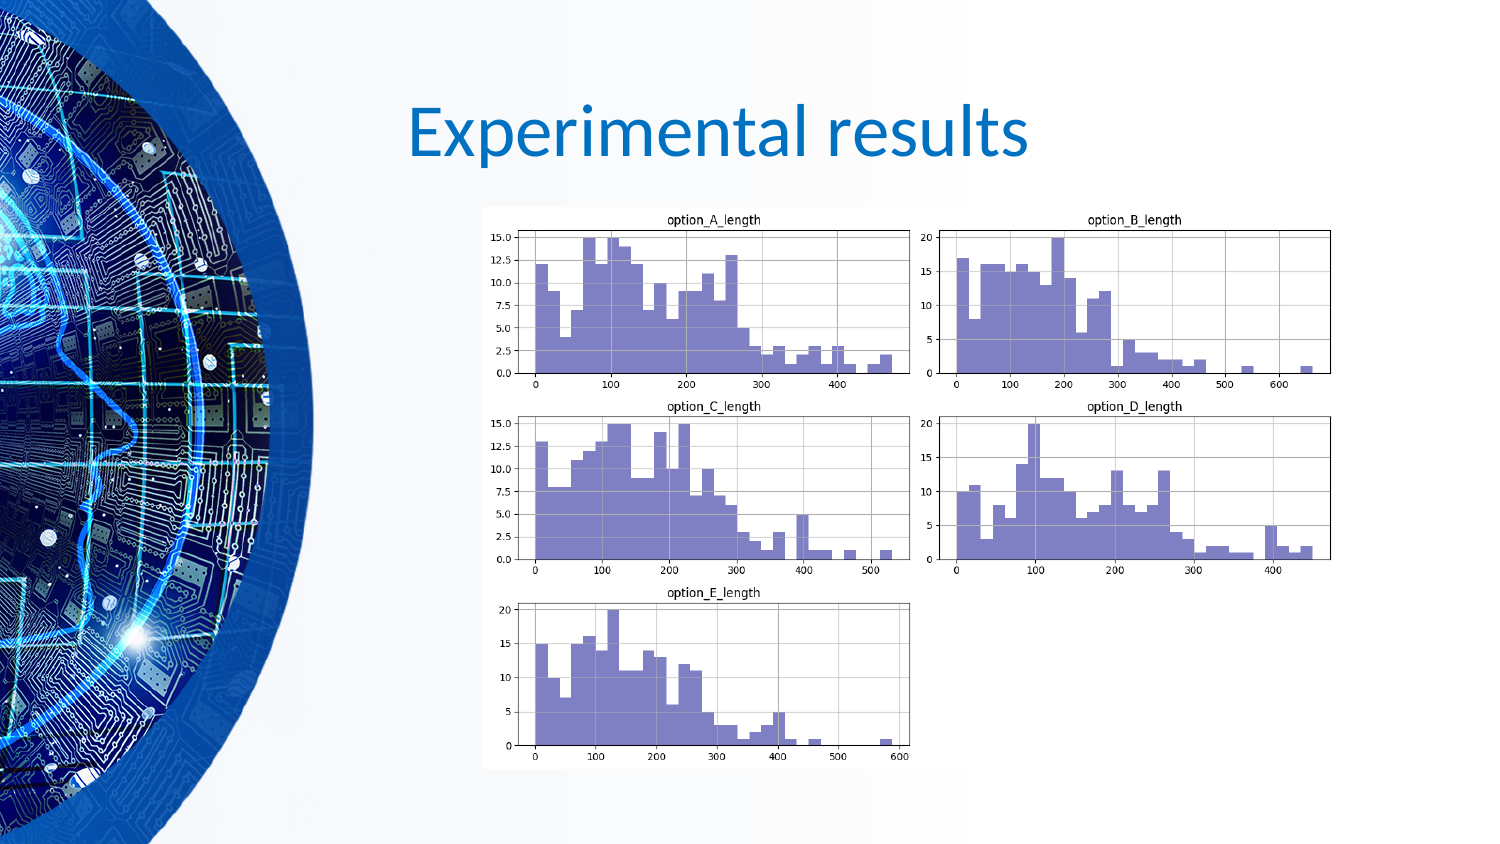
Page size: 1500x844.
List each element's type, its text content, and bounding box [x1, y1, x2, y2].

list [481, 207, 1337, 770]
title Experimental results [392, 66, 1424, 186]
picture [0, 0, 1500, 844]
